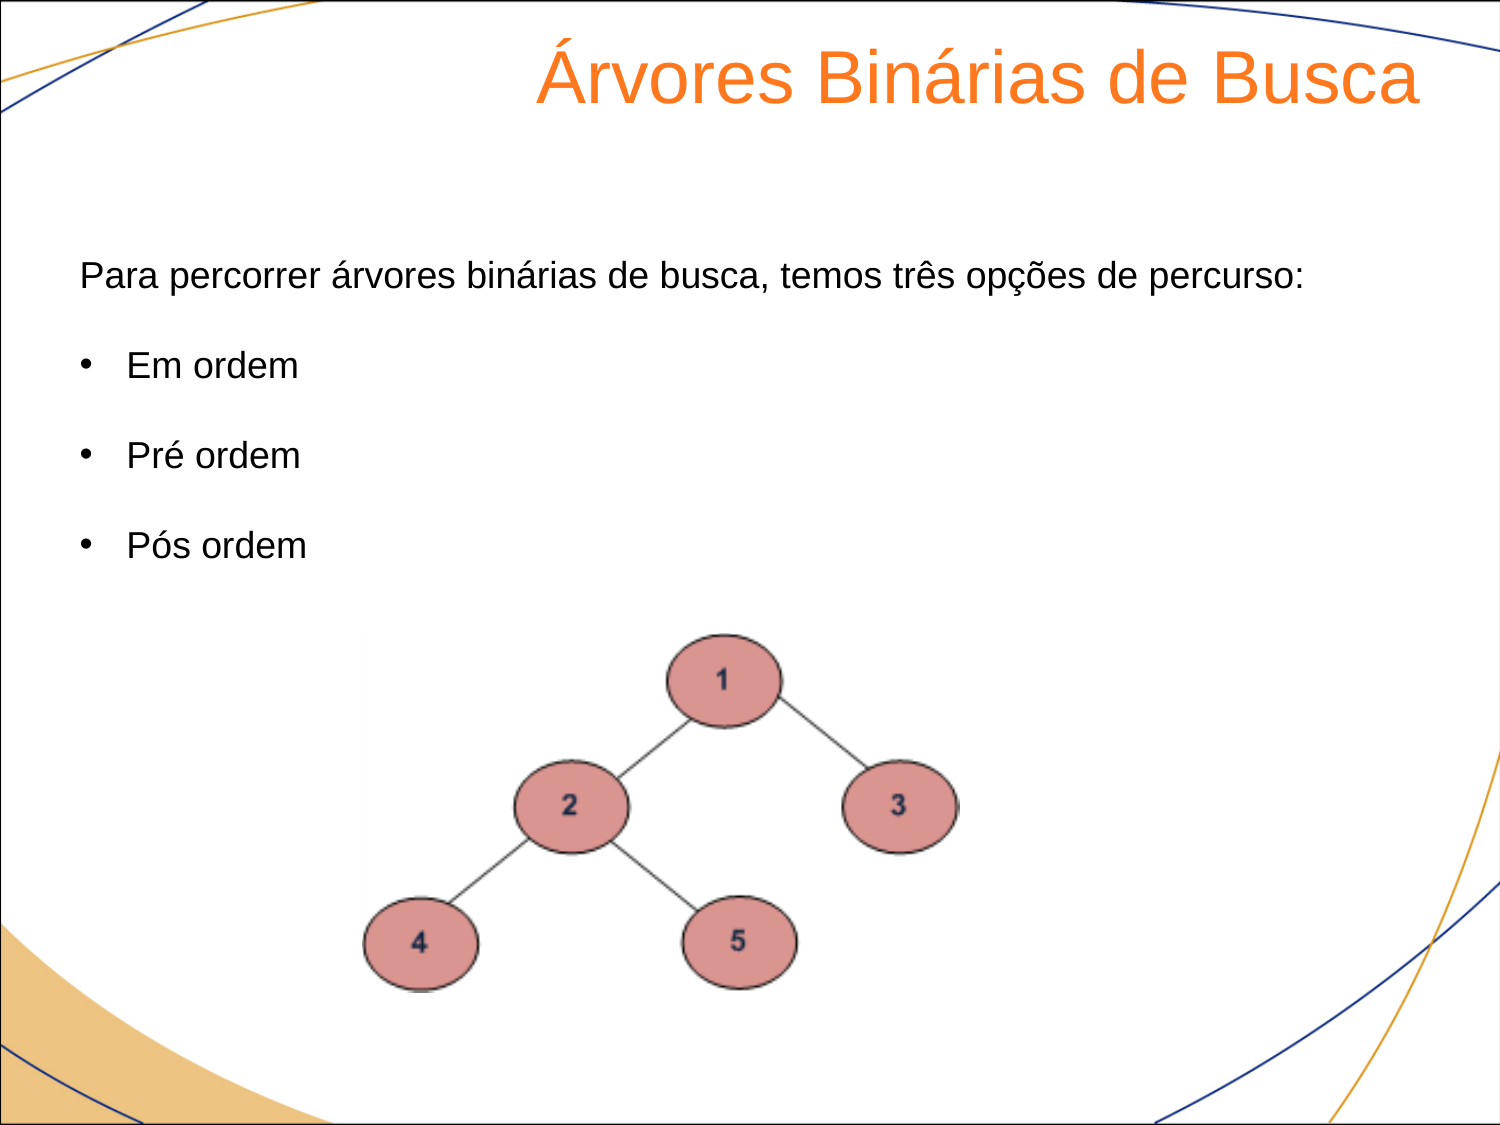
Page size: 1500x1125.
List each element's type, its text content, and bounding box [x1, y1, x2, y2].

text_box Para percorrer árvores binárias de busca, temos três opções de percurso: Em ordem Pré ordem Pós ordem [64, 243, 1376, 574]
text_box Árvores Binárias de Busca [360, 21, 1436, 127]
picture [0, 0, 1500, 1125]
